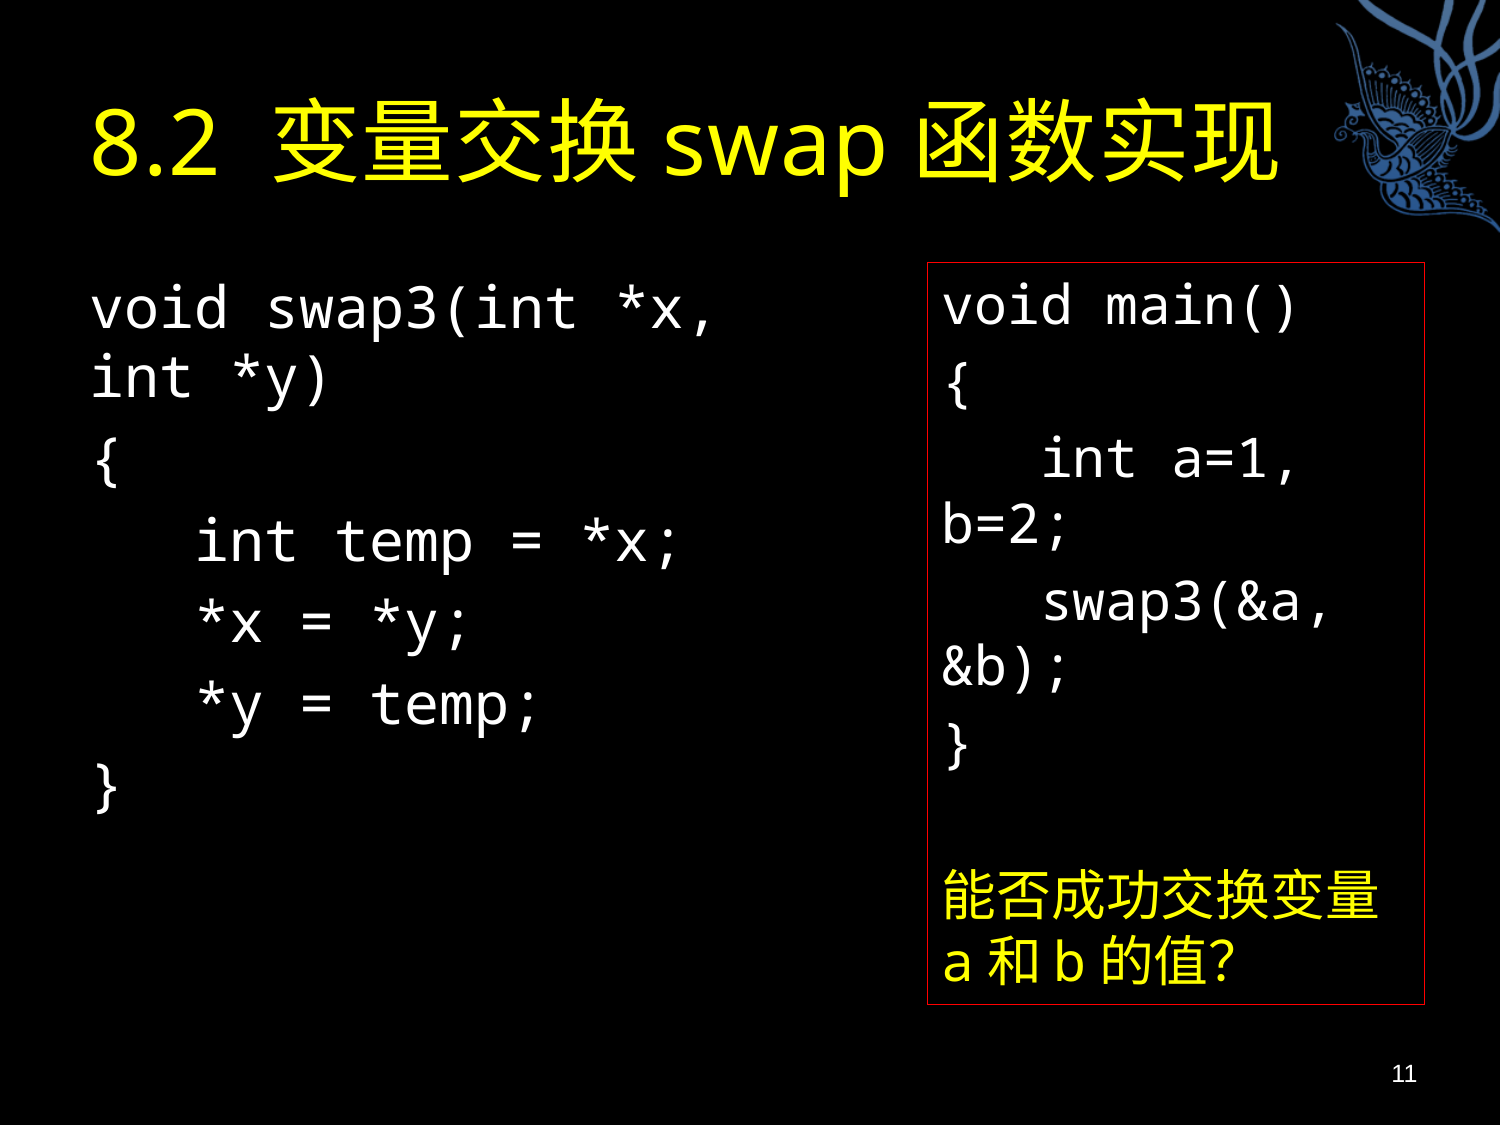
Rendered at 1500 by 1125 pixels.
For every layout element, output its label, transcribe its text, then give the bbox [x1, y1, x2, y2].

slide_number 11 [1074, 1042, 1425, 1103]
list void swap3(int *x, int *y) { int temp = *x; *x = *y; *y = temp; } [75, 262, 869, 1005]
title 8.2 变量交换swap函数实现 [75, 45, 1351, 233]
list void main() { int a=1, b=2; swap3(&a, &b); } 能否成功交换变量a和b的值？ [927, 262, 1425, 1005]
